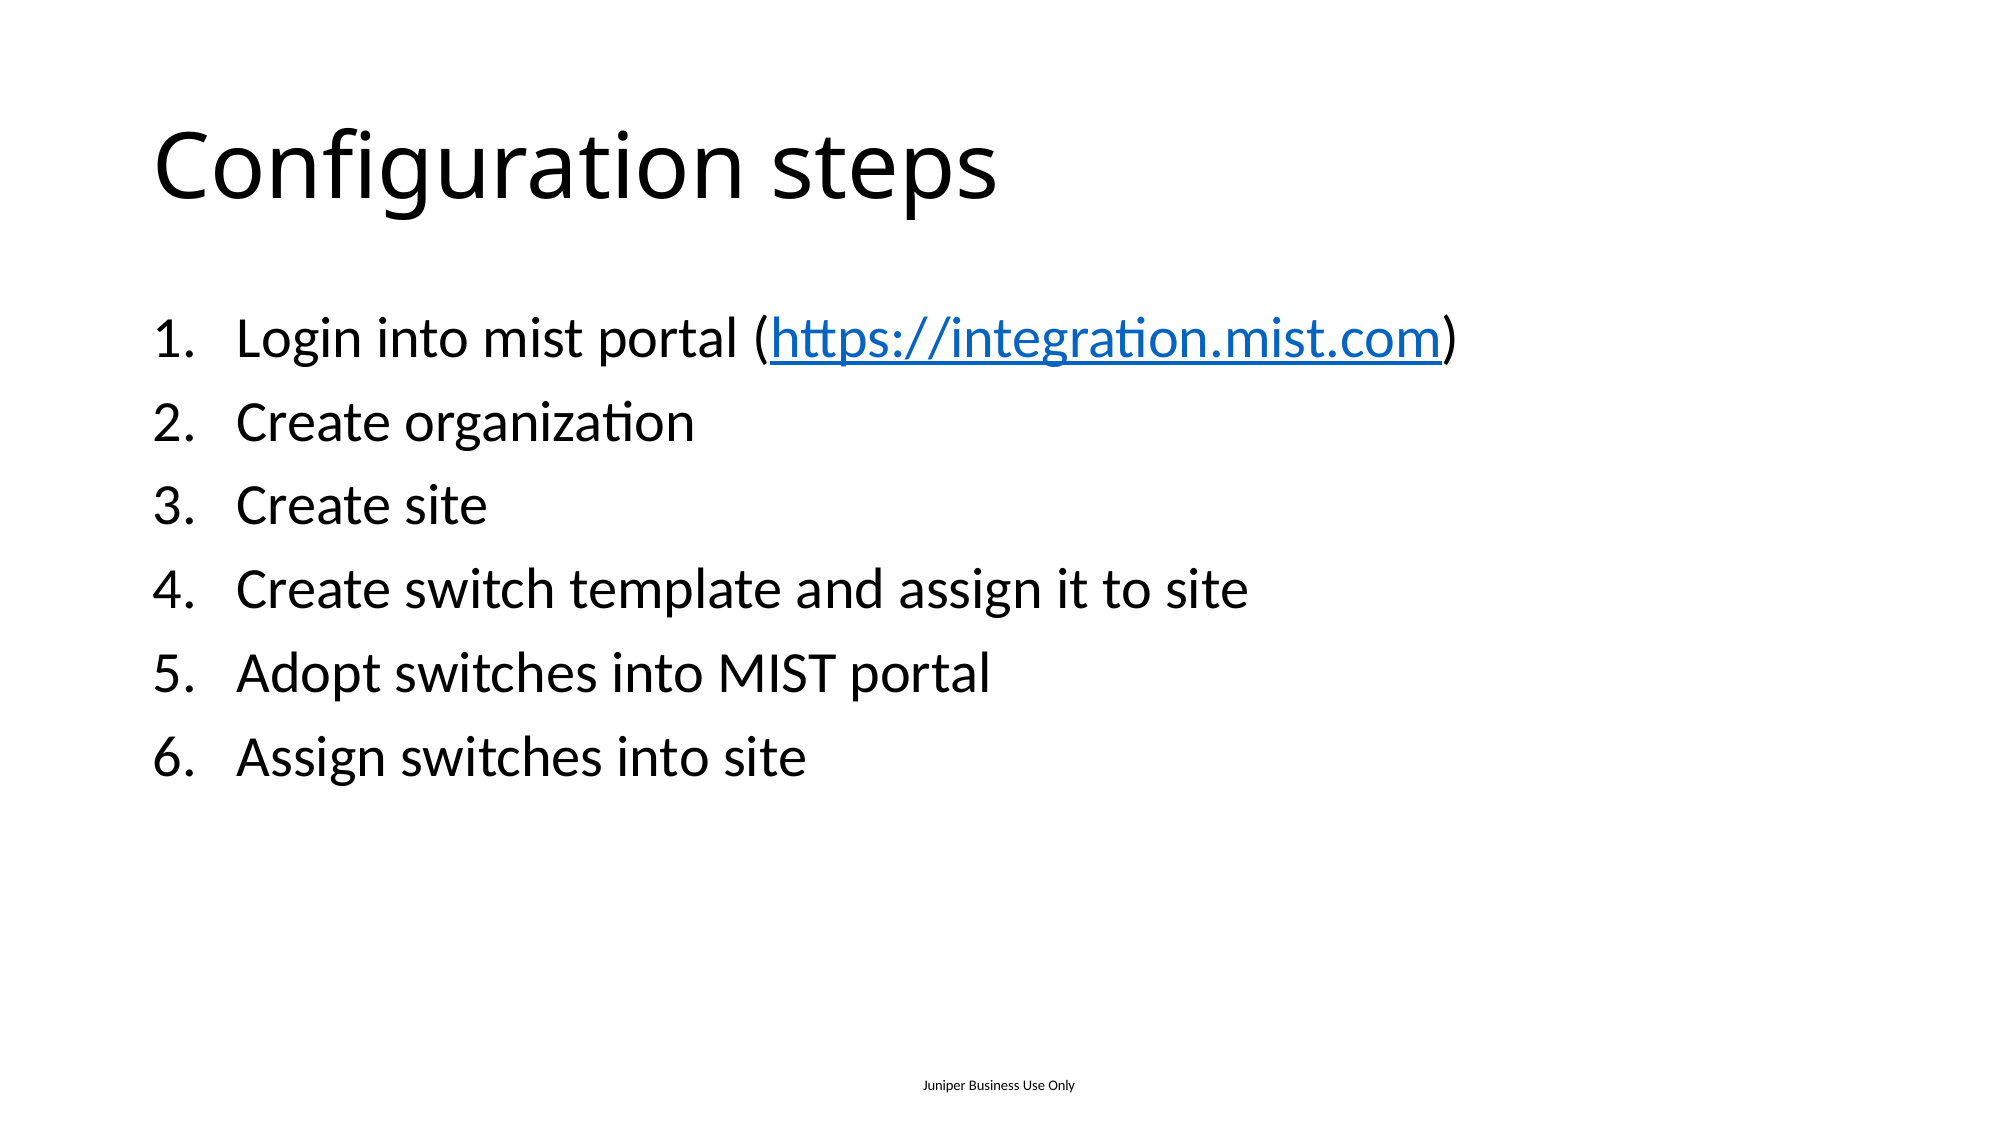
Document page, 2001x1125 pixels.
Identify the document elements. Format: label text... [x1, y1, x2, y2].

list Login into mist portal (https://integration.mist.com) Create organization Create site Create switch template and assign it to site Adopt switches into MIST portal Assign switches into site [137, 299, 1863, 1014]
title Configuration steps [137, 59, 1863, 278]
